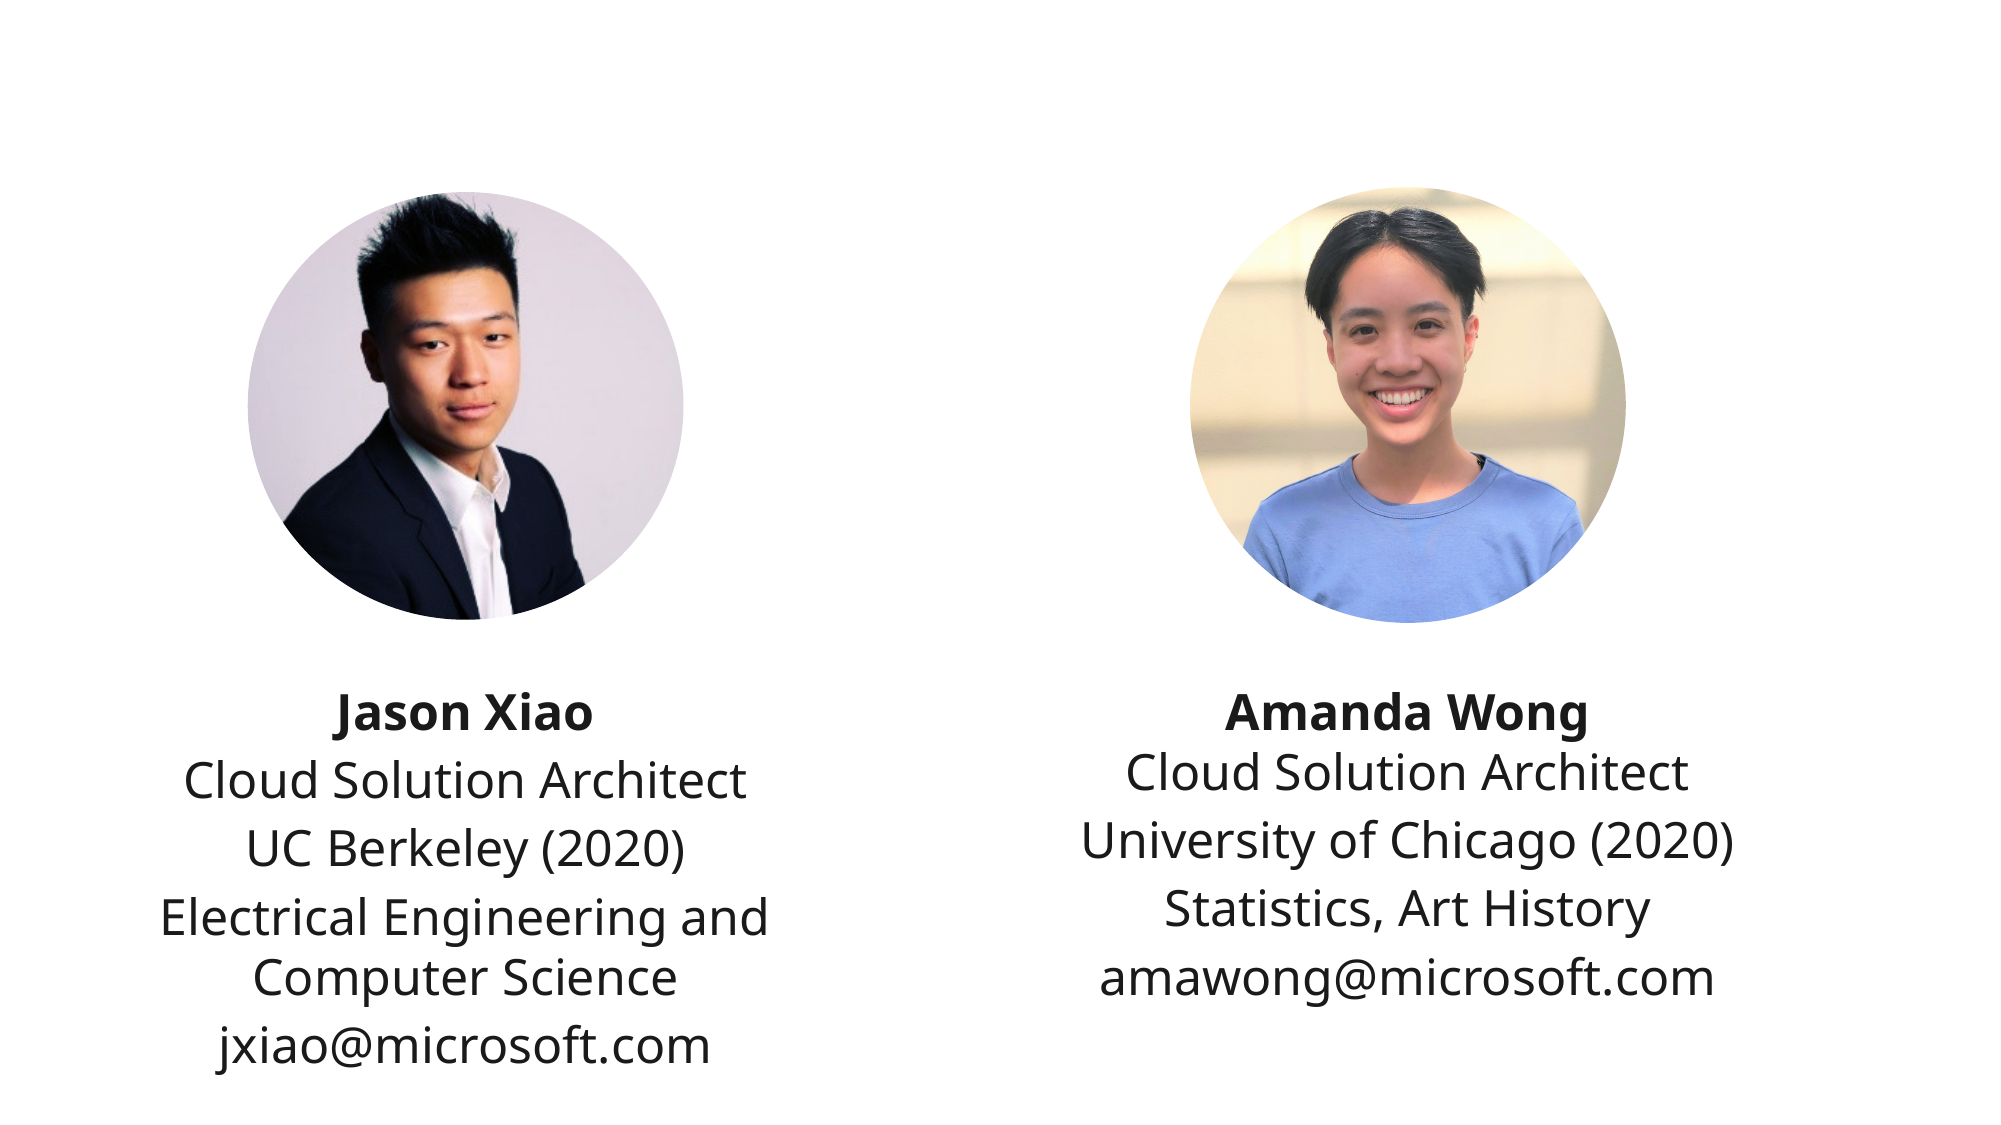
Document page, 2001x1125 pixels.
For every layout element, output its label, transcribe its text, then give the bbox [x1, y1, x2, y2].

picture [1189, 186, 1626, 624]
text_box Amanda Wong Cloud Solution Architect University of Chicago (2020) Statistics, Art History amawong@microsoft.com [1054, 660, 1762, 938]
picture [247, 191, 684, 620]
text_box Jason Xiao Cloud Solution Architect UC Berkeley (2020) Electrical Engineering and Computer Science jxiao@microsoft.com [80, 660, 851, 1059]
